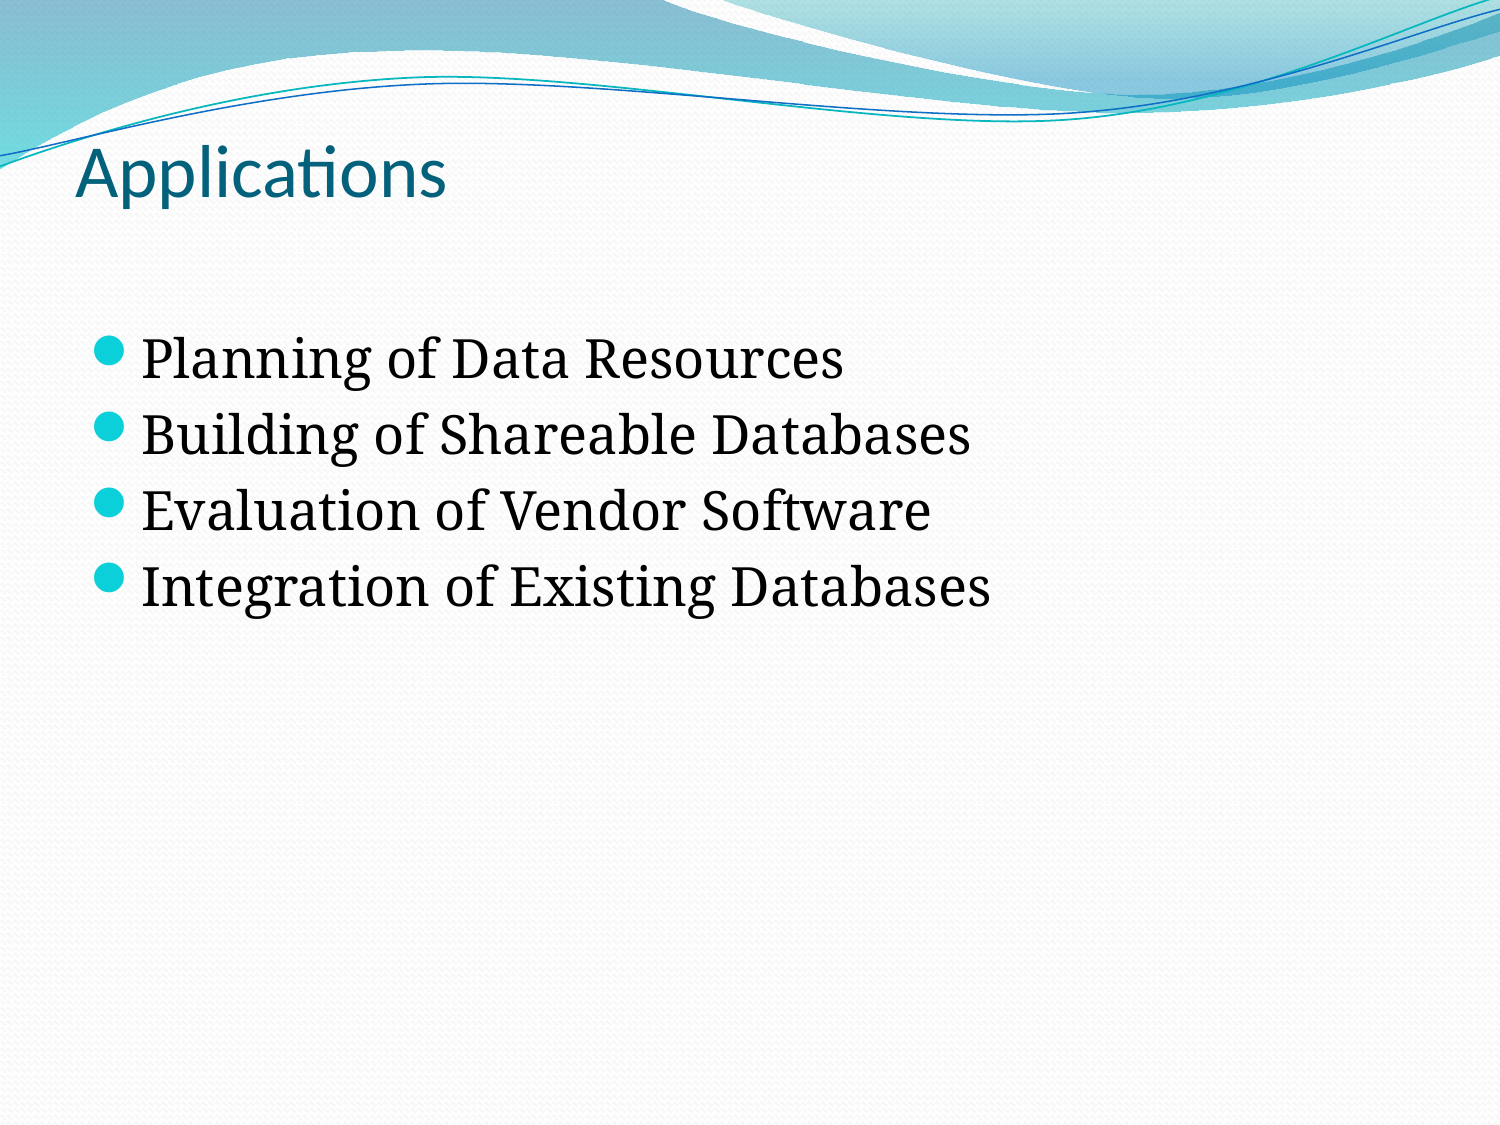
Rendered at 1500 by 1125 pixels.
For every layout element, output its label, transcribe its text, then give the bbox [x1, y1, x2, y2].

title Applications [75, 115, 1425, 303]
list Planning of Data Resources Building of Shareable Databases Evaluation of Vendor Software Integration of Existing Databases [75, 317, 1425, 1038]
